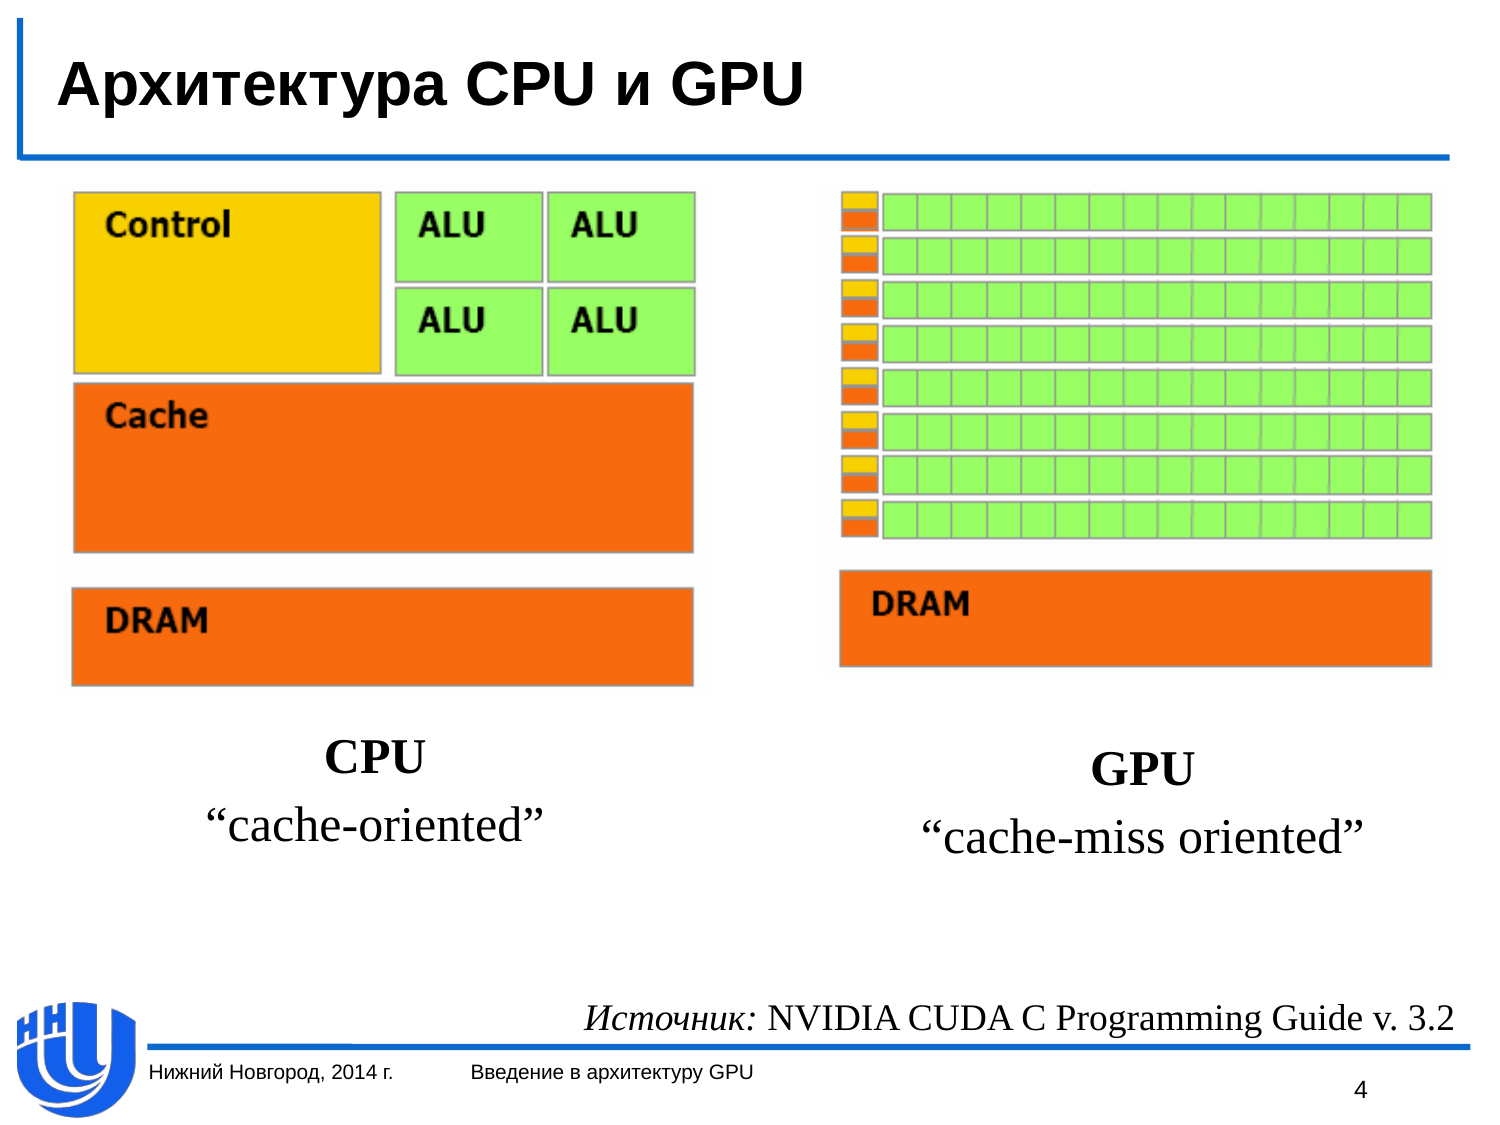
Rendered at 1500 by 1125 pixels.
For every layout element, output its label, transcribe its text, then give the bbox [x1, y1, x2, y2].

title Архитектура CPU и GPU [41, 33, 1417, 127]
footer Введение в архитектуру GPU [455, 1051, 1329, 1125]
text_box Источник: NVIDIA CUDA C Programming Guide v. 3.2 [171, 985, 1471, 1033]
picture [820, 184, 1448, 686]
slide_number 4 [1338, 1051, 1482, 1125]
picture [52, 184, 715, 705]
text_box GPU “cache-miss oriented” [868, 727, 1400, 870]
slide_number Нижний Новгород, 2014 г. [133, 1051, 445, 1125]
picture [17, 1002, 148, 1118]
text_box CPU “cache-oriented” [123, 715, 609, 882]
